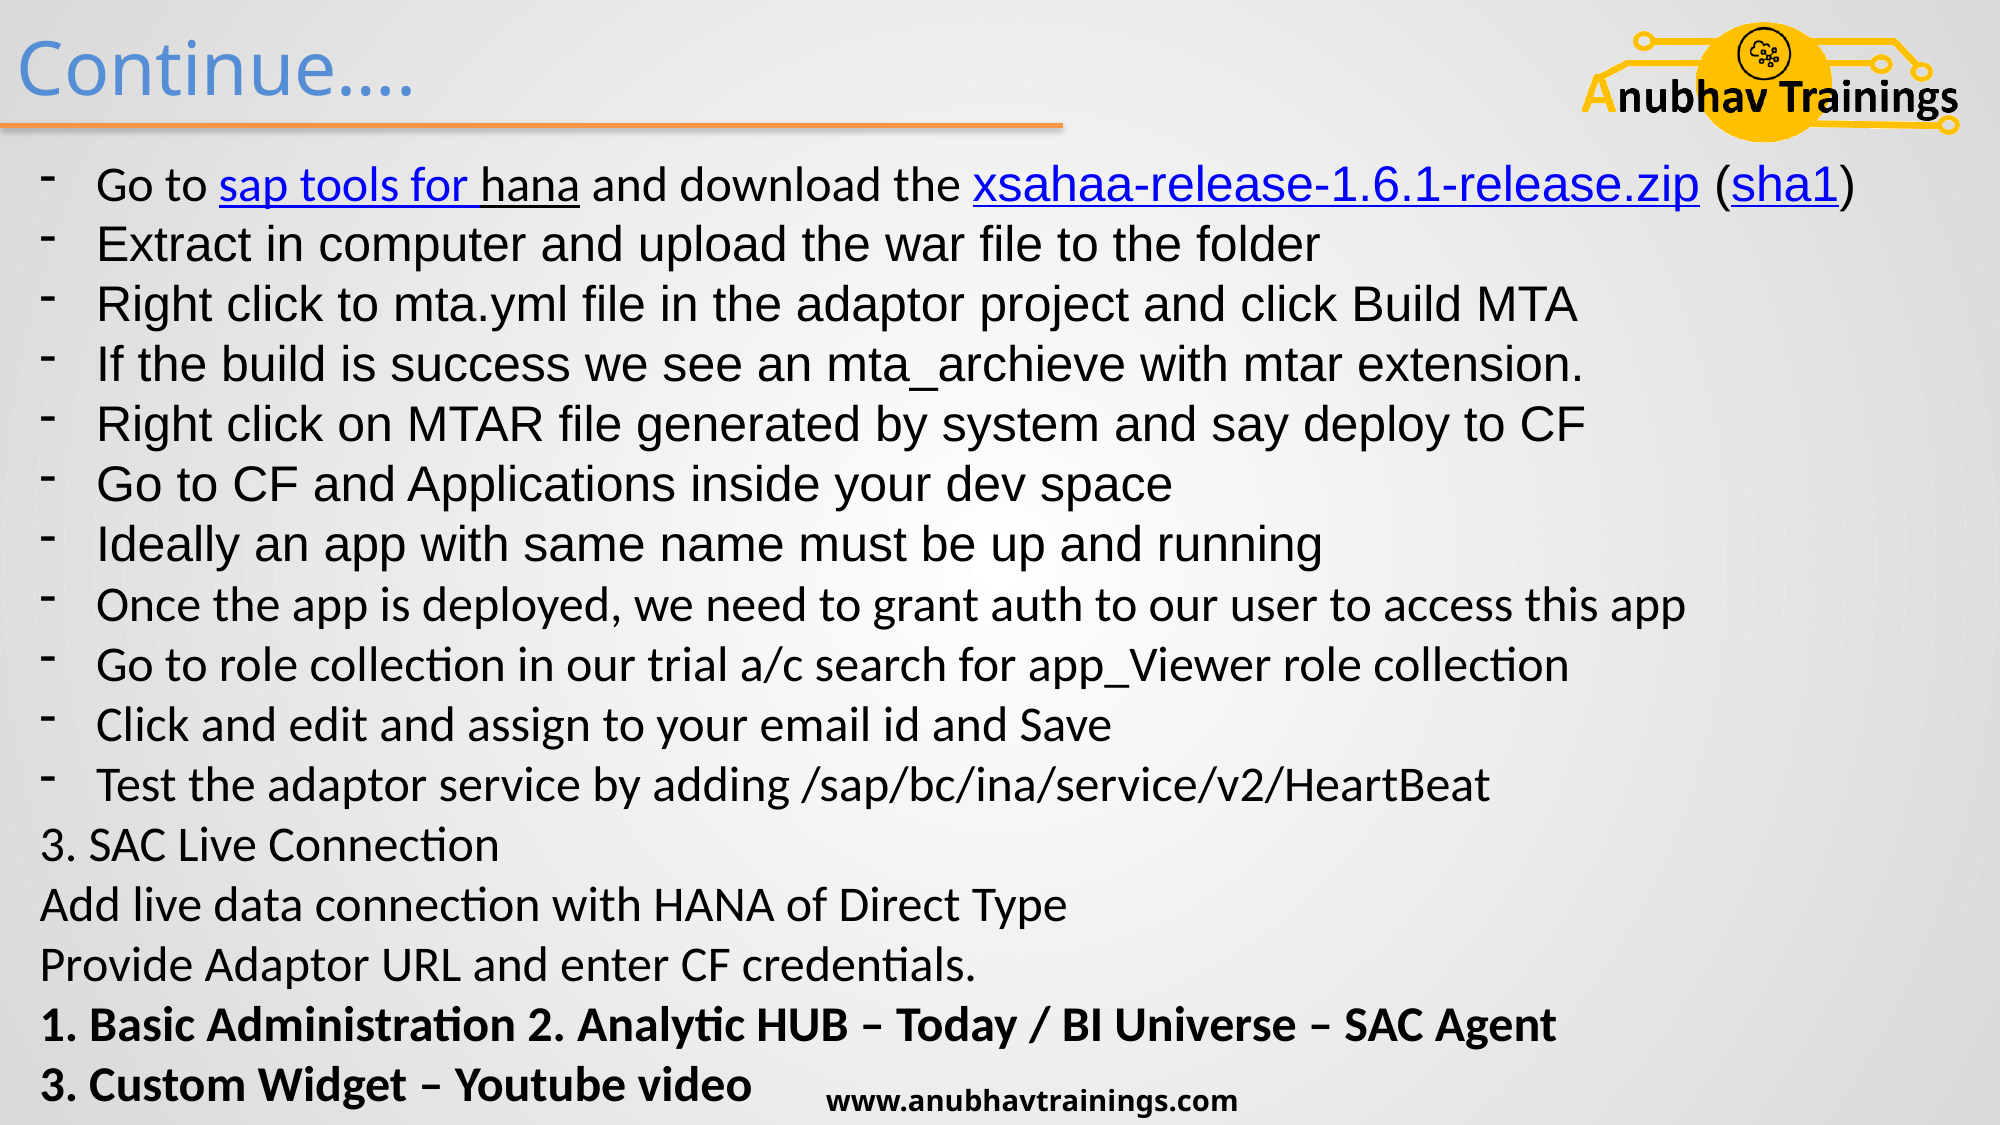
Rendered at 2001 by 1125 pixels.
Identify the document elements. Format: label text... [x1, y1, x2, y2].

picture [1578, 17, 1963, 143]
text_box Go to sap tools for hana and download the xsahaa-release-1.6.1-release.zip (sha1) Extract in computer and upload the war file to the folder Right click to mta.yml file in the adaptor project and click Build MTA If the build is success we see an mta_archieve with mtar extension. Right click on MTAR file generated by system and say deploy to CF Go to CF and Applications inside your dev space Ideally an app with same name must be up and running Once the app is deployed, we need to grant auth to our user to access this app Go to role collection in our trial a/c search for app_Viewer role collection Click and edit and assign to your email id and Save Test the adaptor service by adding /sap/bc/ina/service/v2/HeartBeat 3. SAC Live Connection Add live data connection with HANA of Direct Type Provide Adaptor URL and enter CF credentials. 1. Basic Administration 2. Analytic HUB – Today / BI Universe – SAC Agent 3. Custom Widget – Youtube video [24, 144, 1988, 1120]
text_box www.anubhavtrainings.com [811, 1120, 1378, 1125]
title Continue…. [0, 6, 1797, 124]
